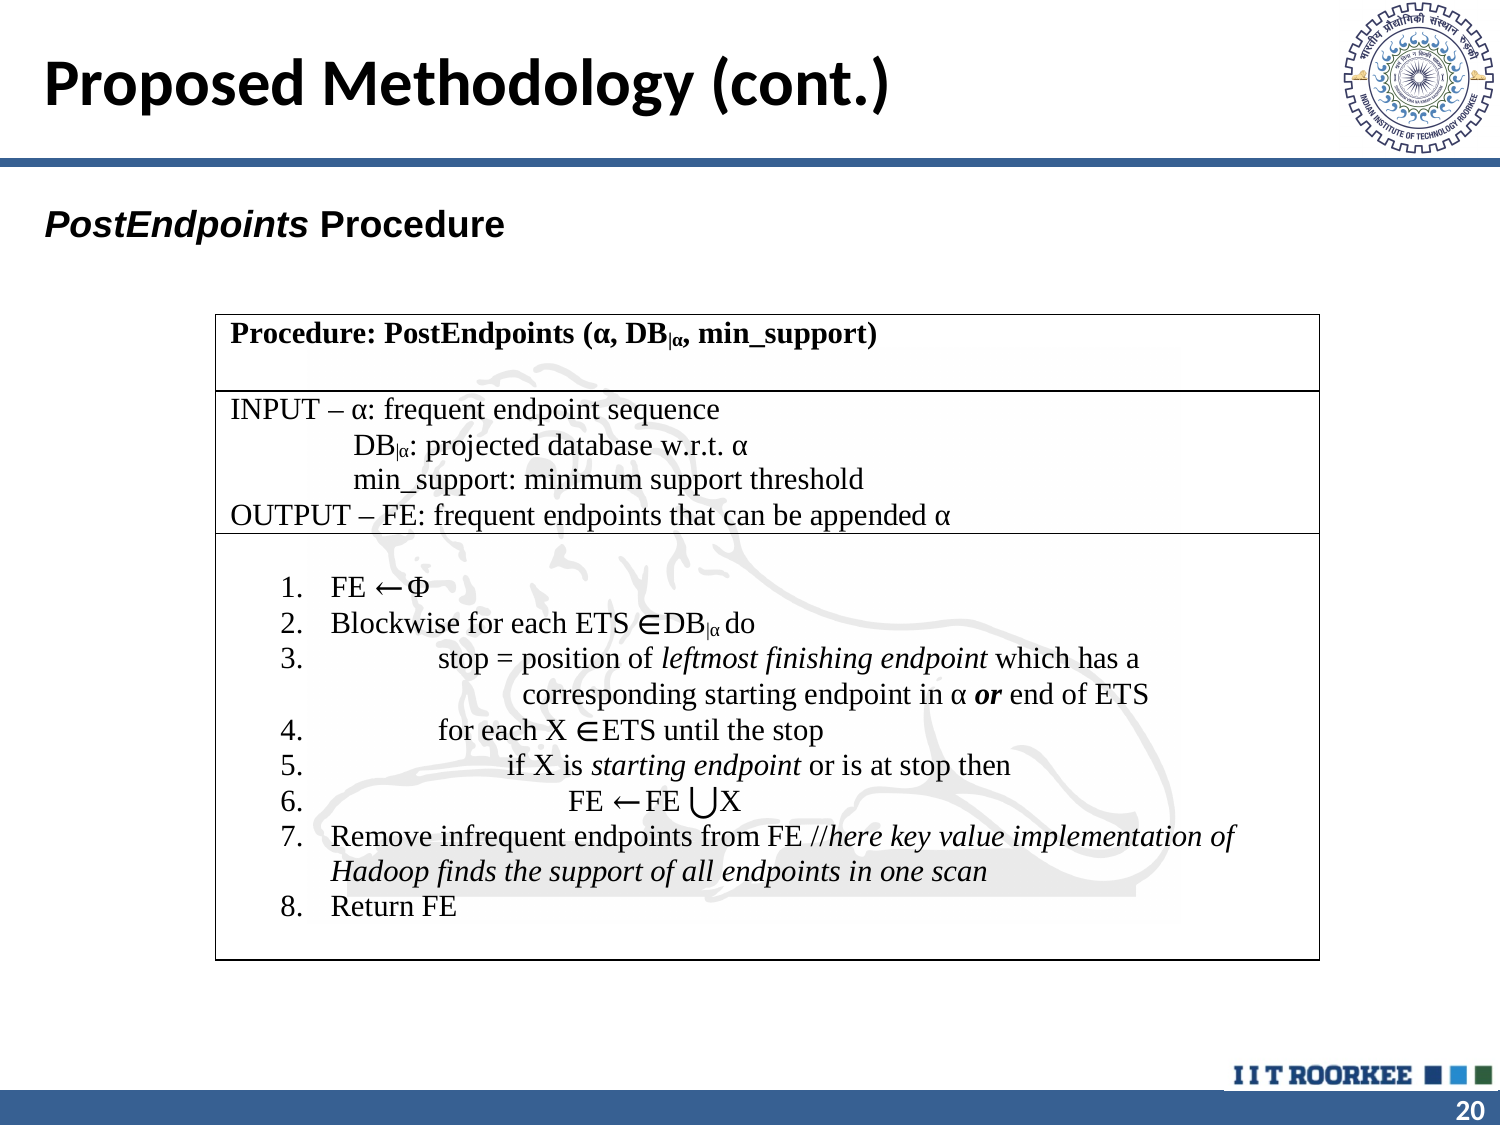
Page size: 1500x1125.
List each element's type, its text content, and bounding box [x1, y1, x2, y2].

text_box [57, 313, 1415, 1025]
picture [1224, 1057, 1498, 1091]
list PostEndpoints Procedure [29, 192, 1468, 1050]
picture [1339, 0, 1500, 158]
title Proposed Methodology (cont.) [29, 33, 1185, 125]
